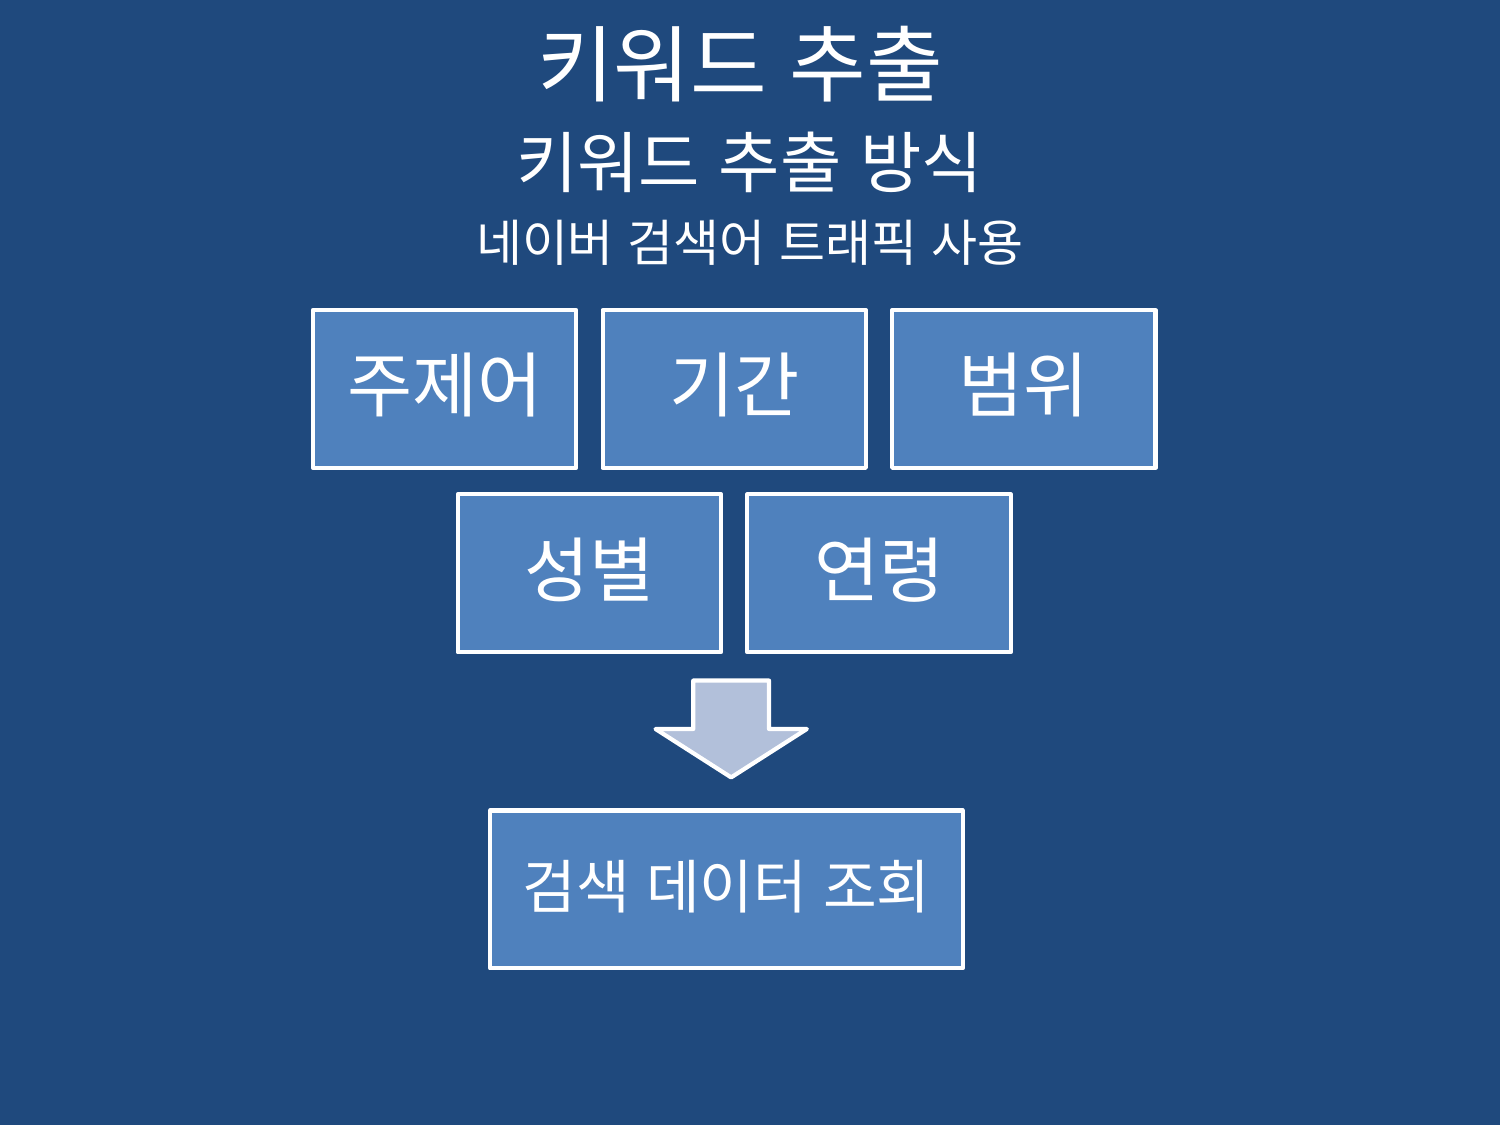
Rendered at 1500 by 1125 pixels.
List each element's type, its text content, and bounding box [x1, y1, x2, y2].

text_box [312, 231, 1156, 731]
list 키워드 추출 방식 네이버 검색어 트래픽 사용 [17, 113, 1483, 1106]
title 키워드 추출 [76, 3, 1427, 113]
text_box [665, 738, 797, 780]
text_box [371, 810, 1081, 969]
